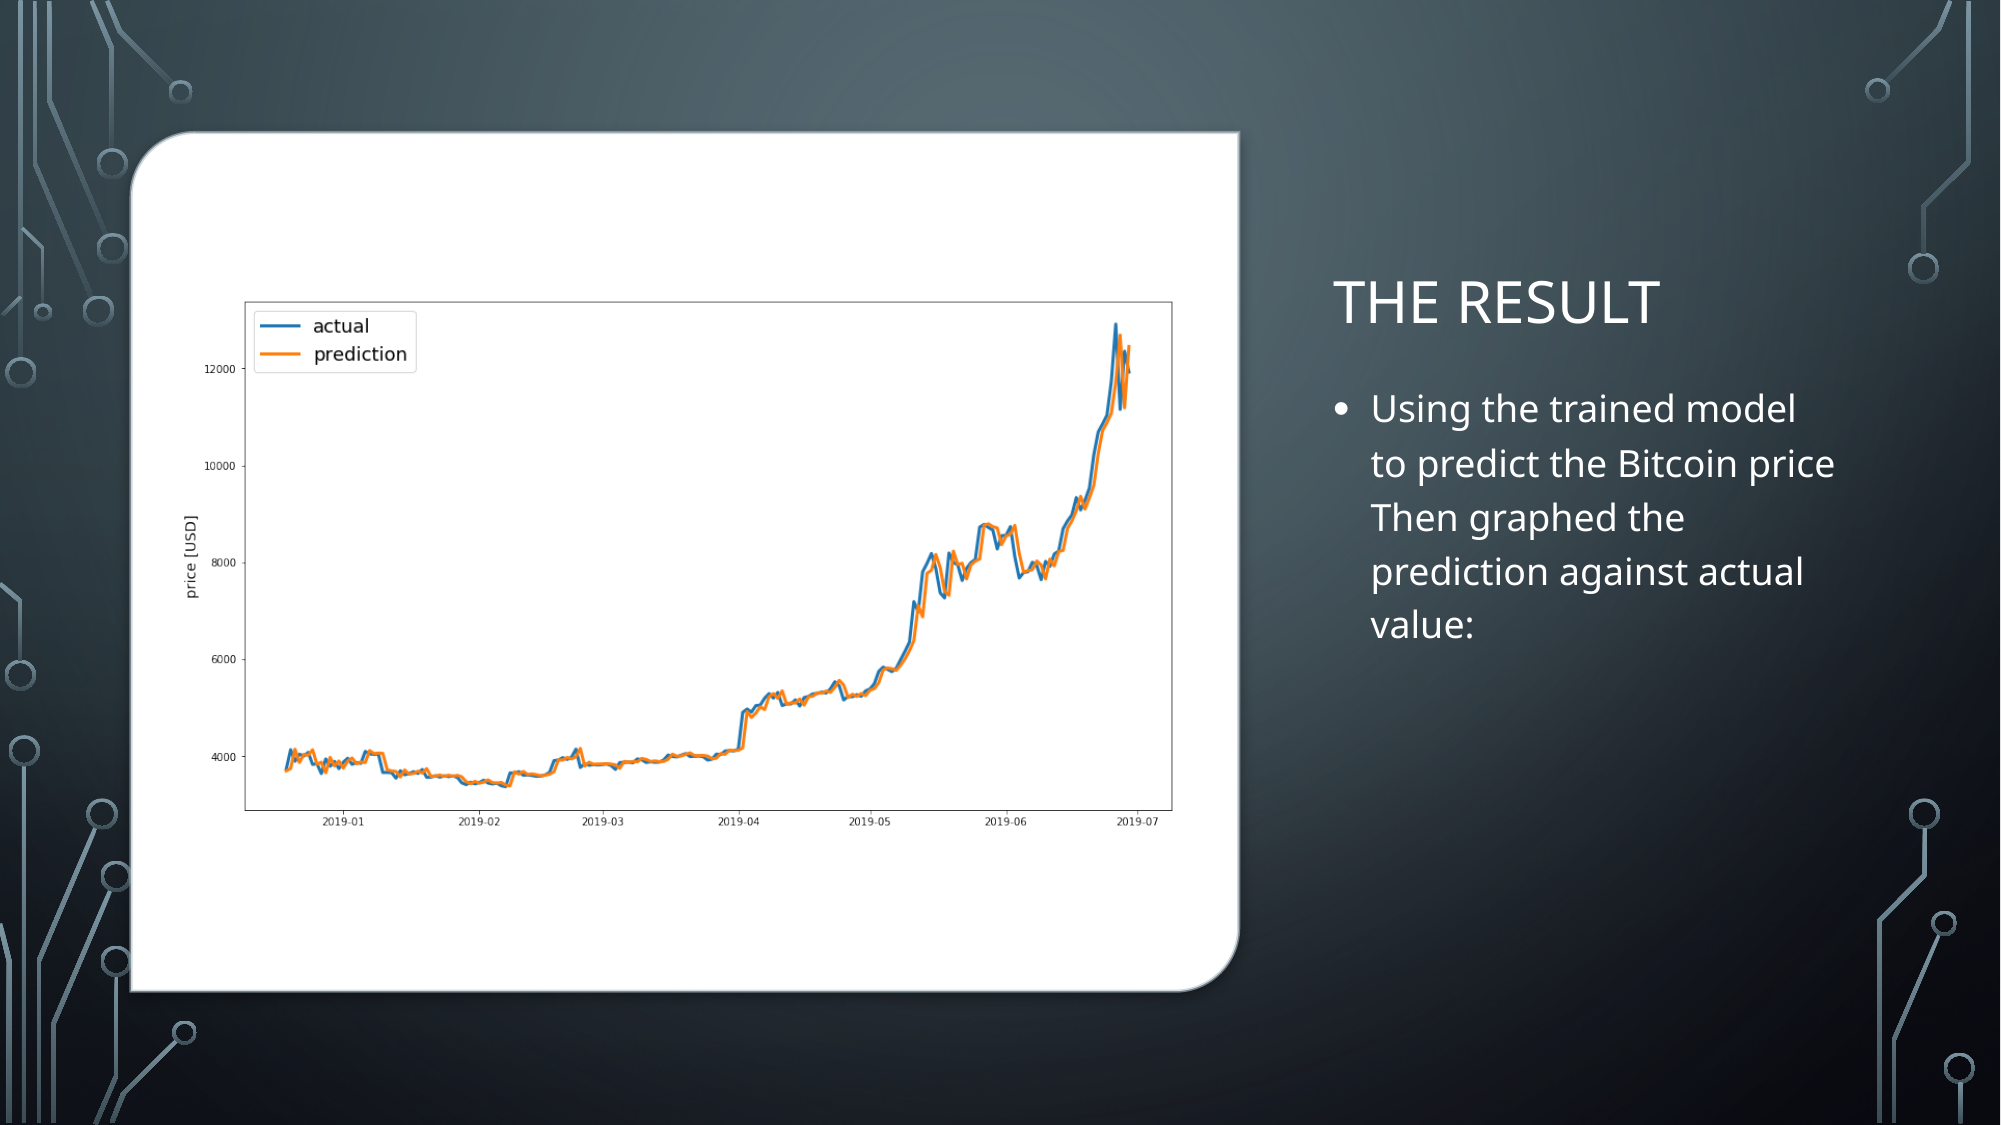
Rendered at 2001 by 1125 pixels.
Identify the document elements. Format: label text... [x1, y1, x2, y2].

picture [178, 290, 1182, 835]
text_box [129, 131, 1241, 993]
list Using the trained model to predict the Bitcoin price Then graphed the prediction against actual value: [1318, 369, 1857, 950]
title The result [1318, 101, 1857, 344]
